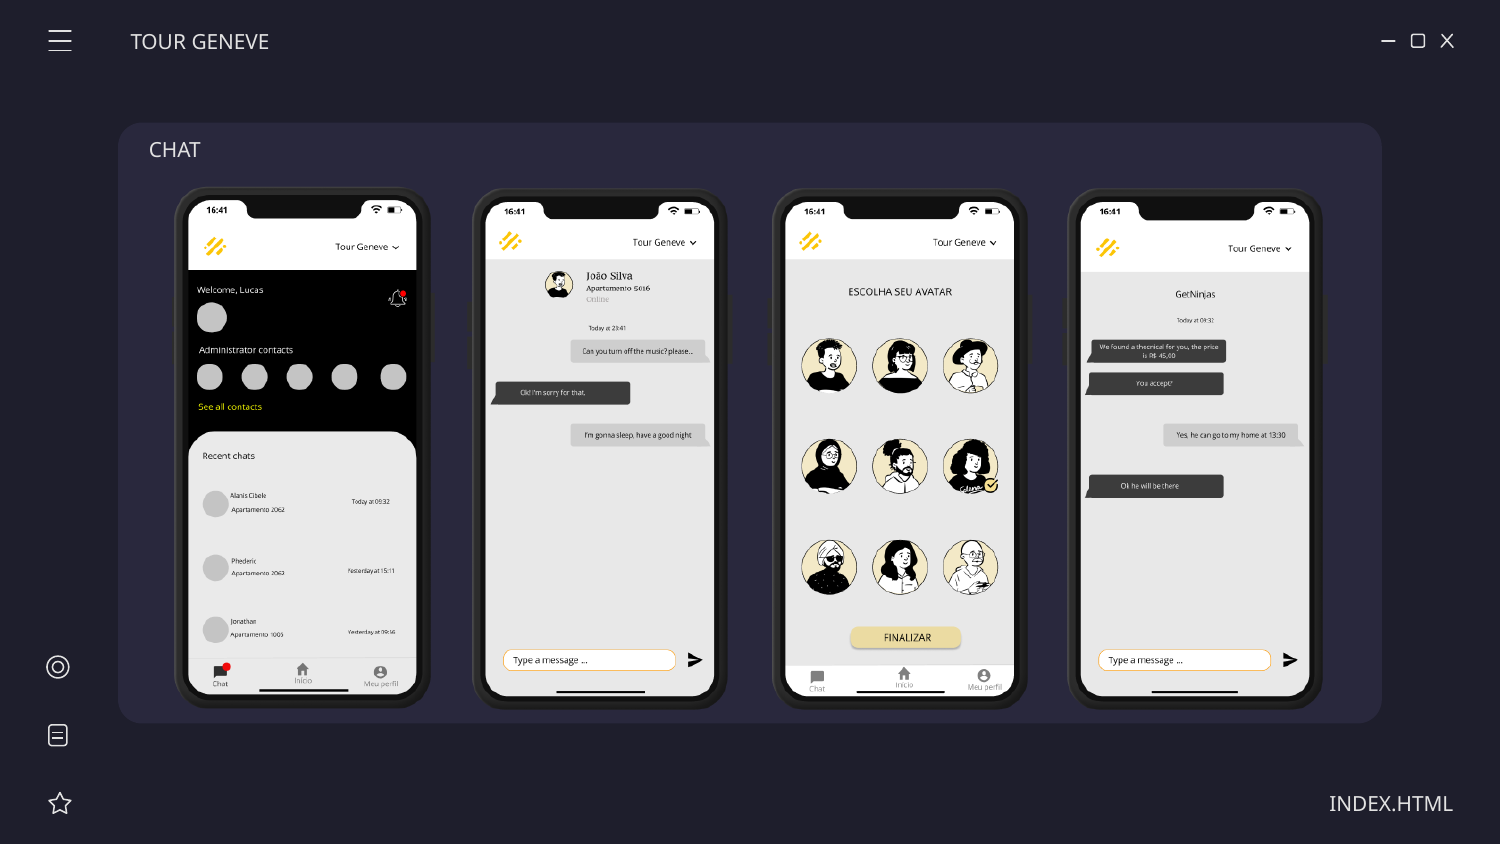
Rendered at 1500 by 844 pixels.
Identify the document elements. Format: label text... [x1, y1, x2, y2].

subtitle TOUR GENEVE [130, 18, 306, 64]
text_box [46, 27, 74, 32]
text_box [46, 655, 72, 814]
text_box CHAT [148, 126, 324, 172]
picture [171, 180, 1330, 718]
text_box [48, 30, 72, 51]
subtitle INDEX.HTML [1278, 780, 1453, 826]
